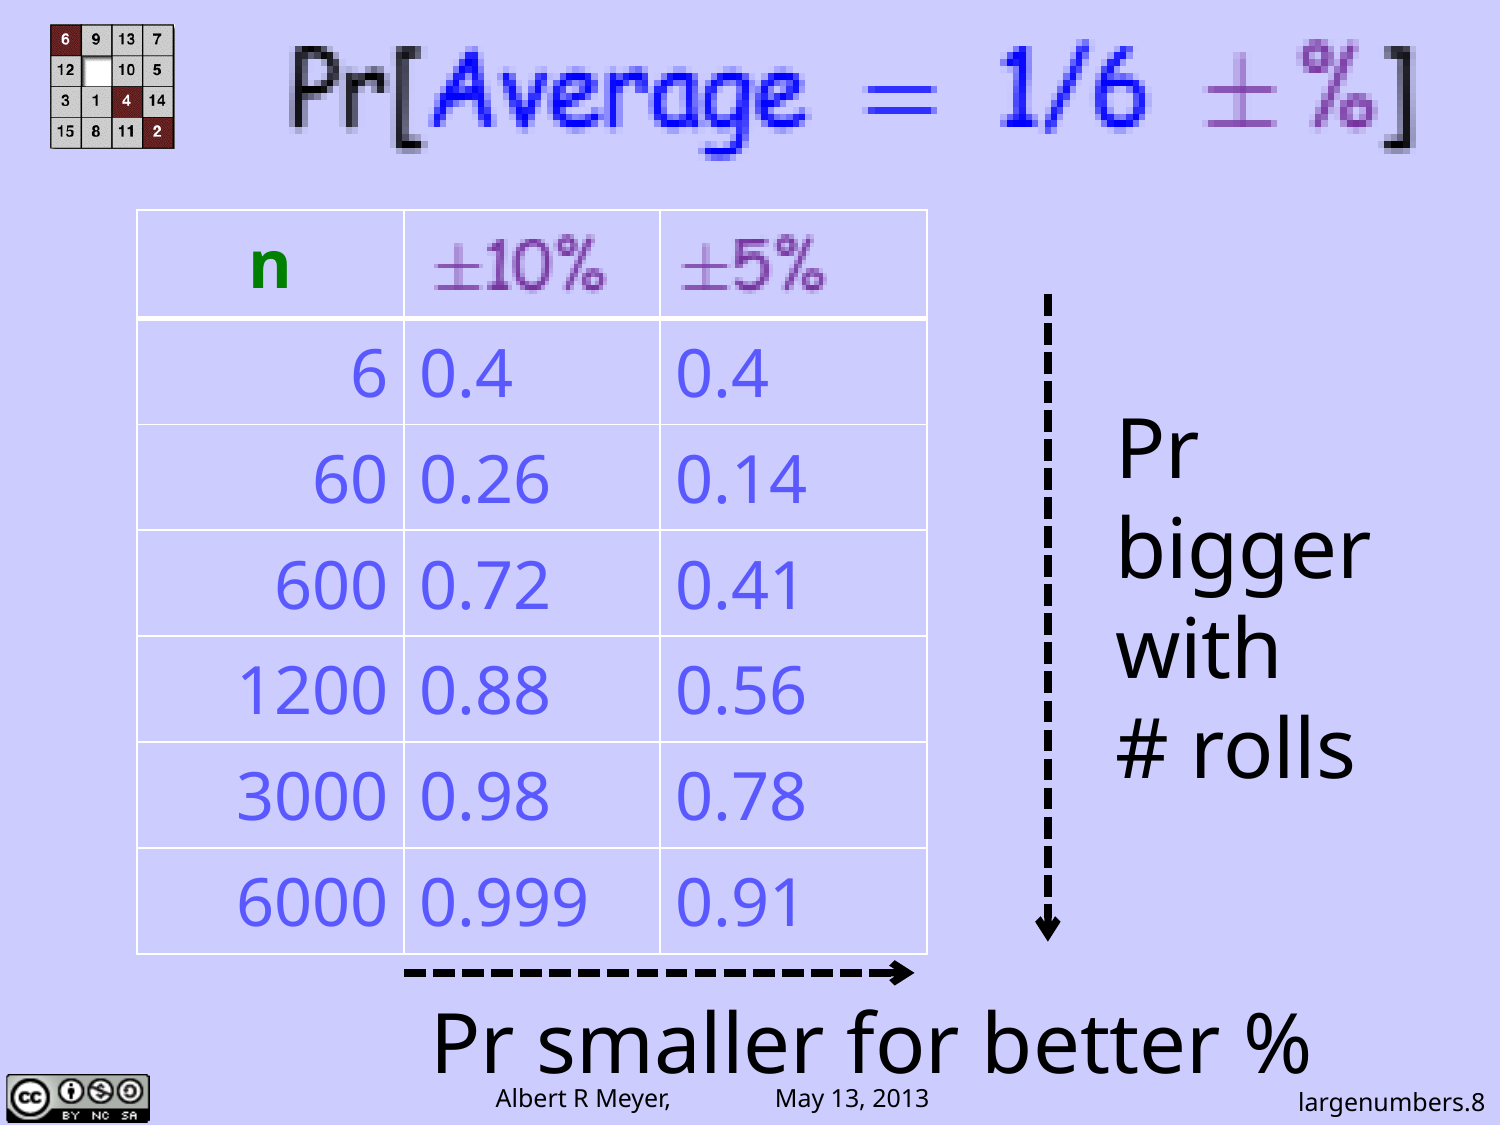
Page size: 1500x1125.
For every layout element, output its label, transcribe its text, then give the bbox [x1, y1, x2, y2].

table_cell 0.26 [405, 425, 659, 529]
table_cell 6 [138, 321, 403, 424]
table_header [405, 211, 659, 316]
table_cell 0.56 [661, 637, 926, 741]
table_header n [138, 211, 403, 316]
table_cell 1200 [138, 637, 403, 741]
table_cell 0.98 [405, 743, 659, 847]
table_cell 0.41 [661, 531, 926, 635]
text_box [1047, 293, 1393, 942]
table_cell 0.999 [405, 849, 659, 953]
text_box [426, 222, 833, 303]
table_cell 3000 [138, 743, 403, 847]
table_cell 0.91 [661, 849, 926, 953]
table_cell 0.14 [661, 425, 926, 529]
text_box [370, 972, 1352, 1100]
table_cell 6000 [138, 849, 403, 953]
table_cell 0.4 [405, 321, 659, 424]
table_cell 0.88 [405, 637, 659, 741]
table_header [661, 211, 926, 316]
table_cell 0.4 [661, 321, 926, 424]
table_cell 600 [138, 531, 403, 635]
picture [6, 1074, 150, 1123]
picture [50, 24, 175, 149]
table_cell 60 [138, 425, 403, 529]
table_cell 0.72 [405, 531, 659, 635]
table_cell 0.78 [661, 743, 926, 847]
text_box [277, 19, 1417, 170]
